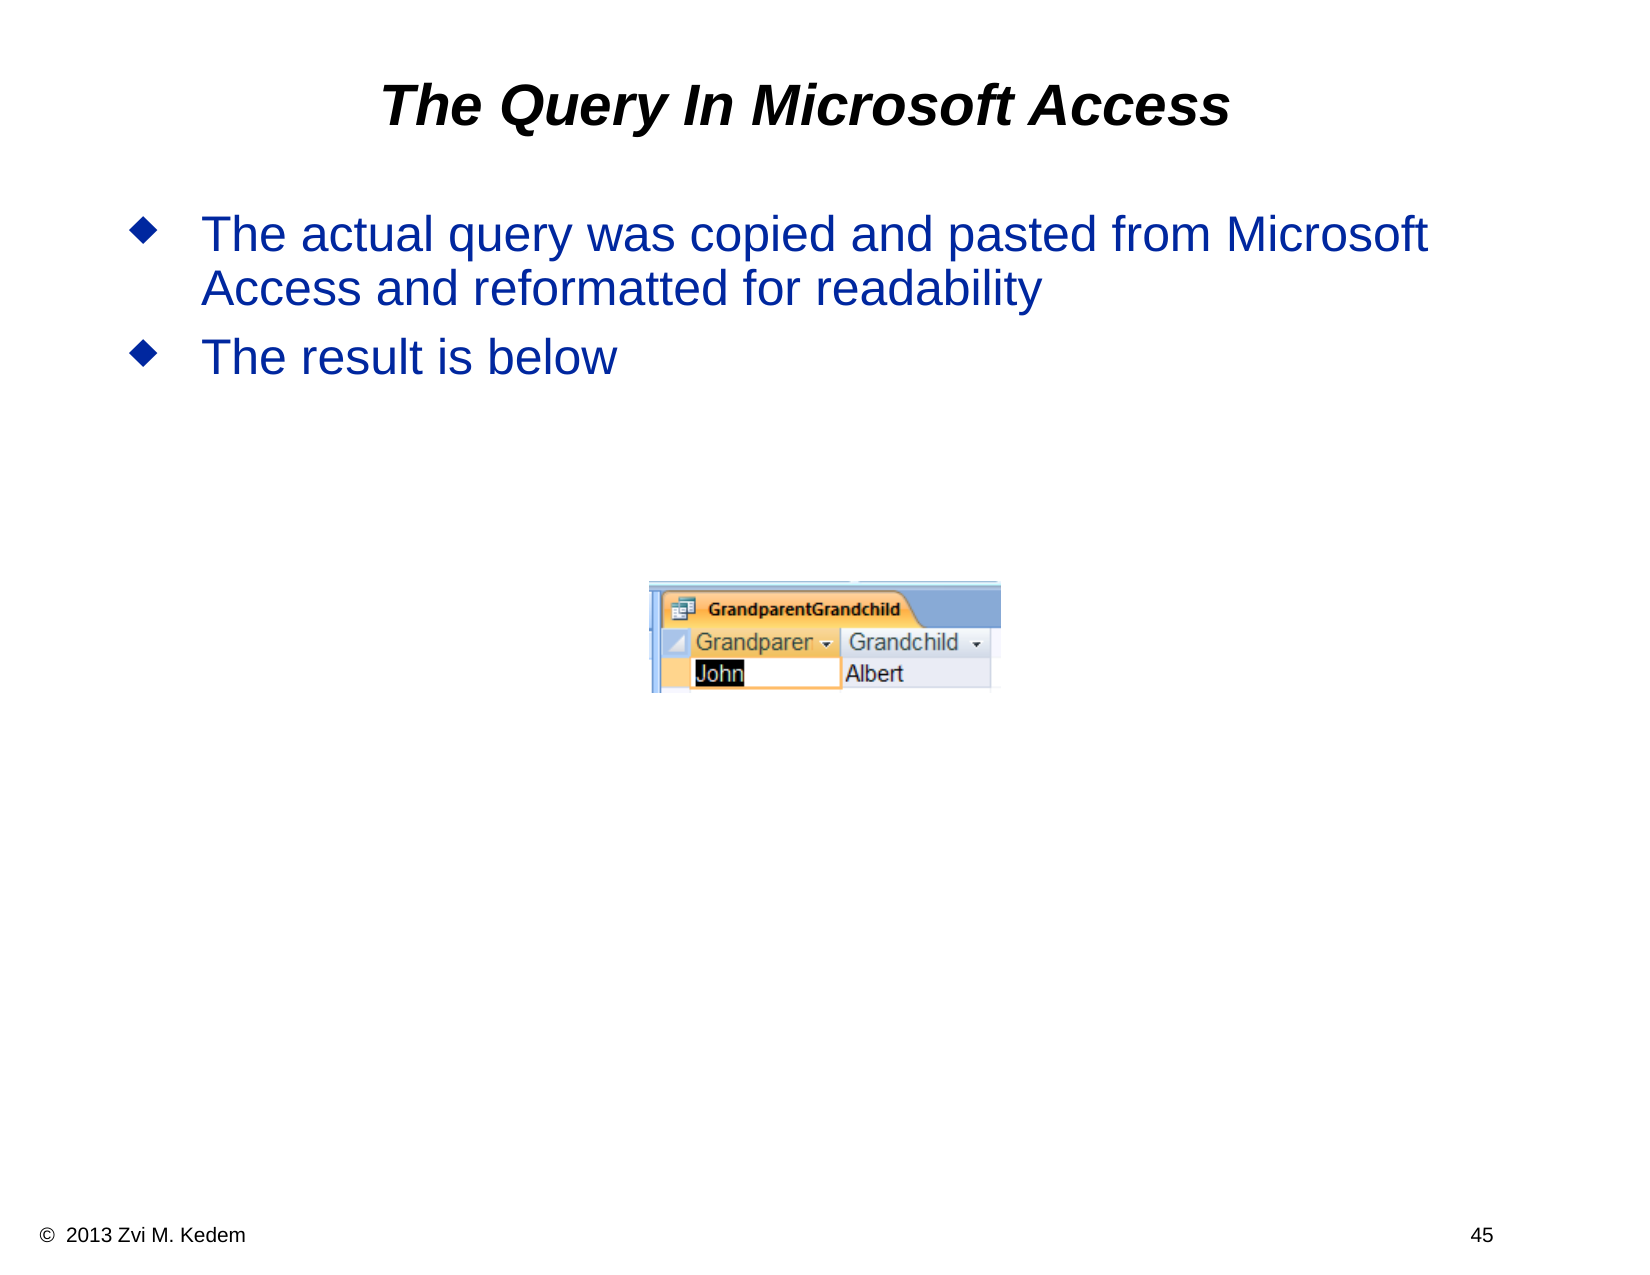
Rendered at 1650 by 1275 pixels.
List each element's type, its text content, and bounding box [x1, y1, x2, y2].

picture [648, 581, 1001, 694]
title The Query In Microsoft Access [111, 36, 1501, 176]
list The actual query was copied and pasted from Microsoft Access and reformatted for readability The result is below [111, 199, 1513, 1201]
